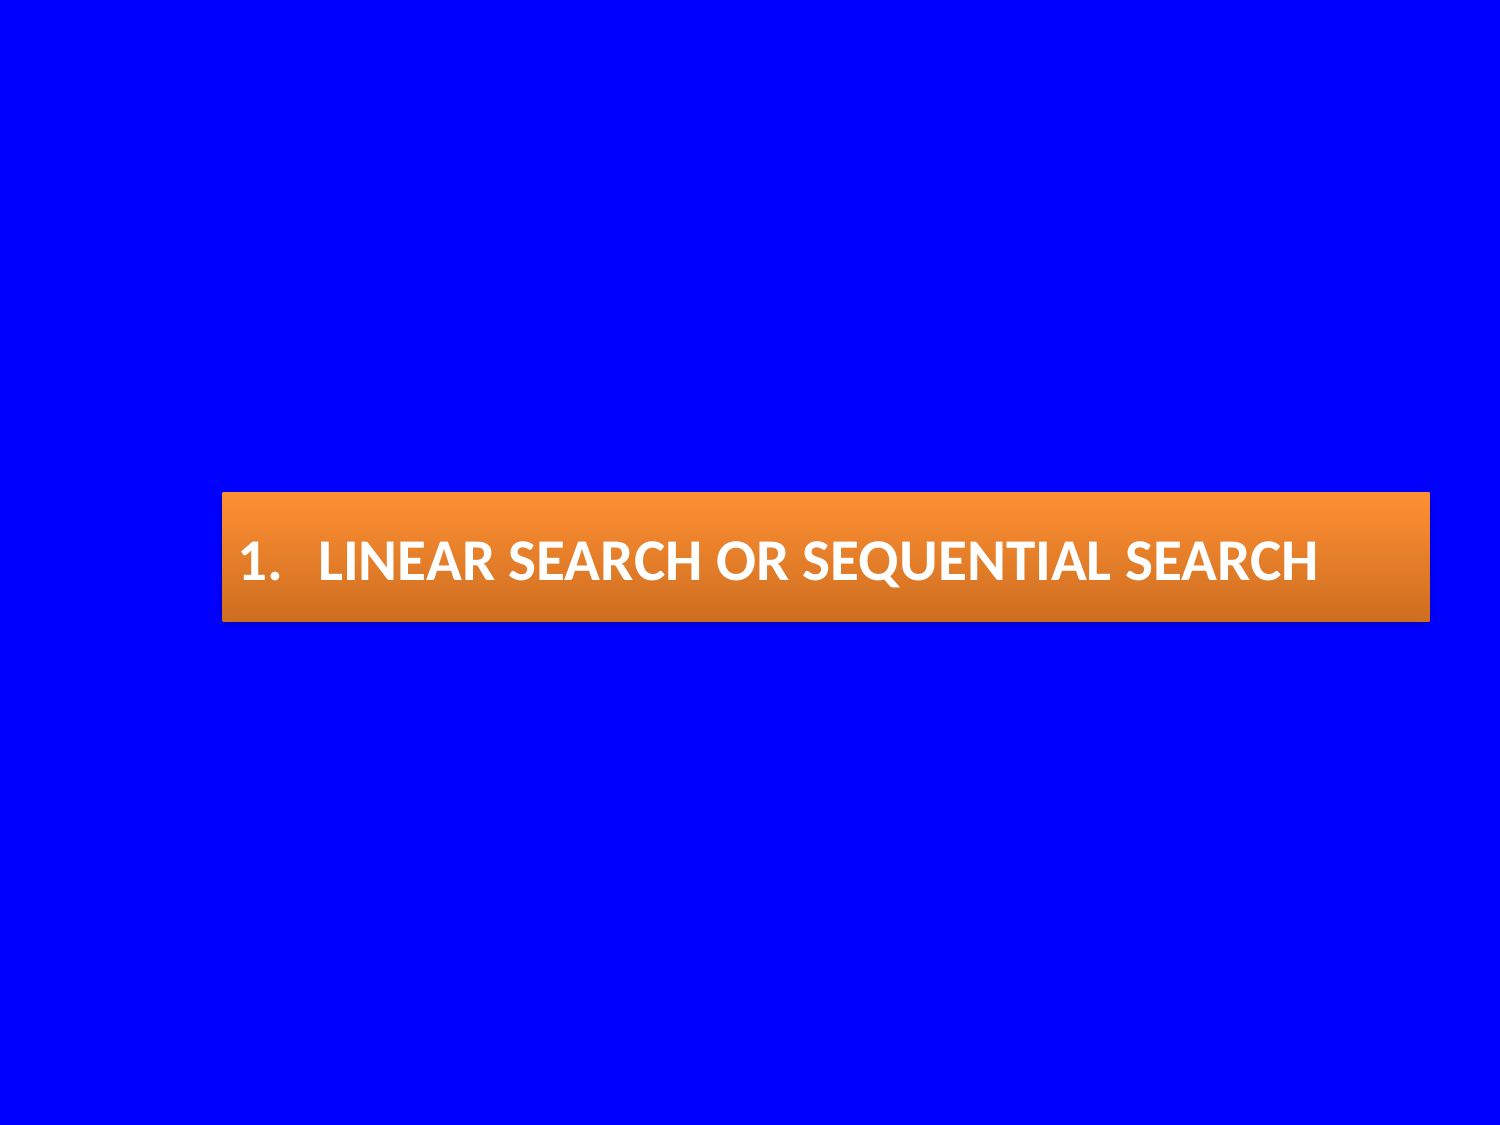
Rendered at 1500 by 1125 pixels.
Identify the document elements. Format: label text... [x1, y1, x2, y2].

text_box 1. LINEAR SEARCH OR SEQUENTIAL SEARCH [222, 492, 1430, 622]
